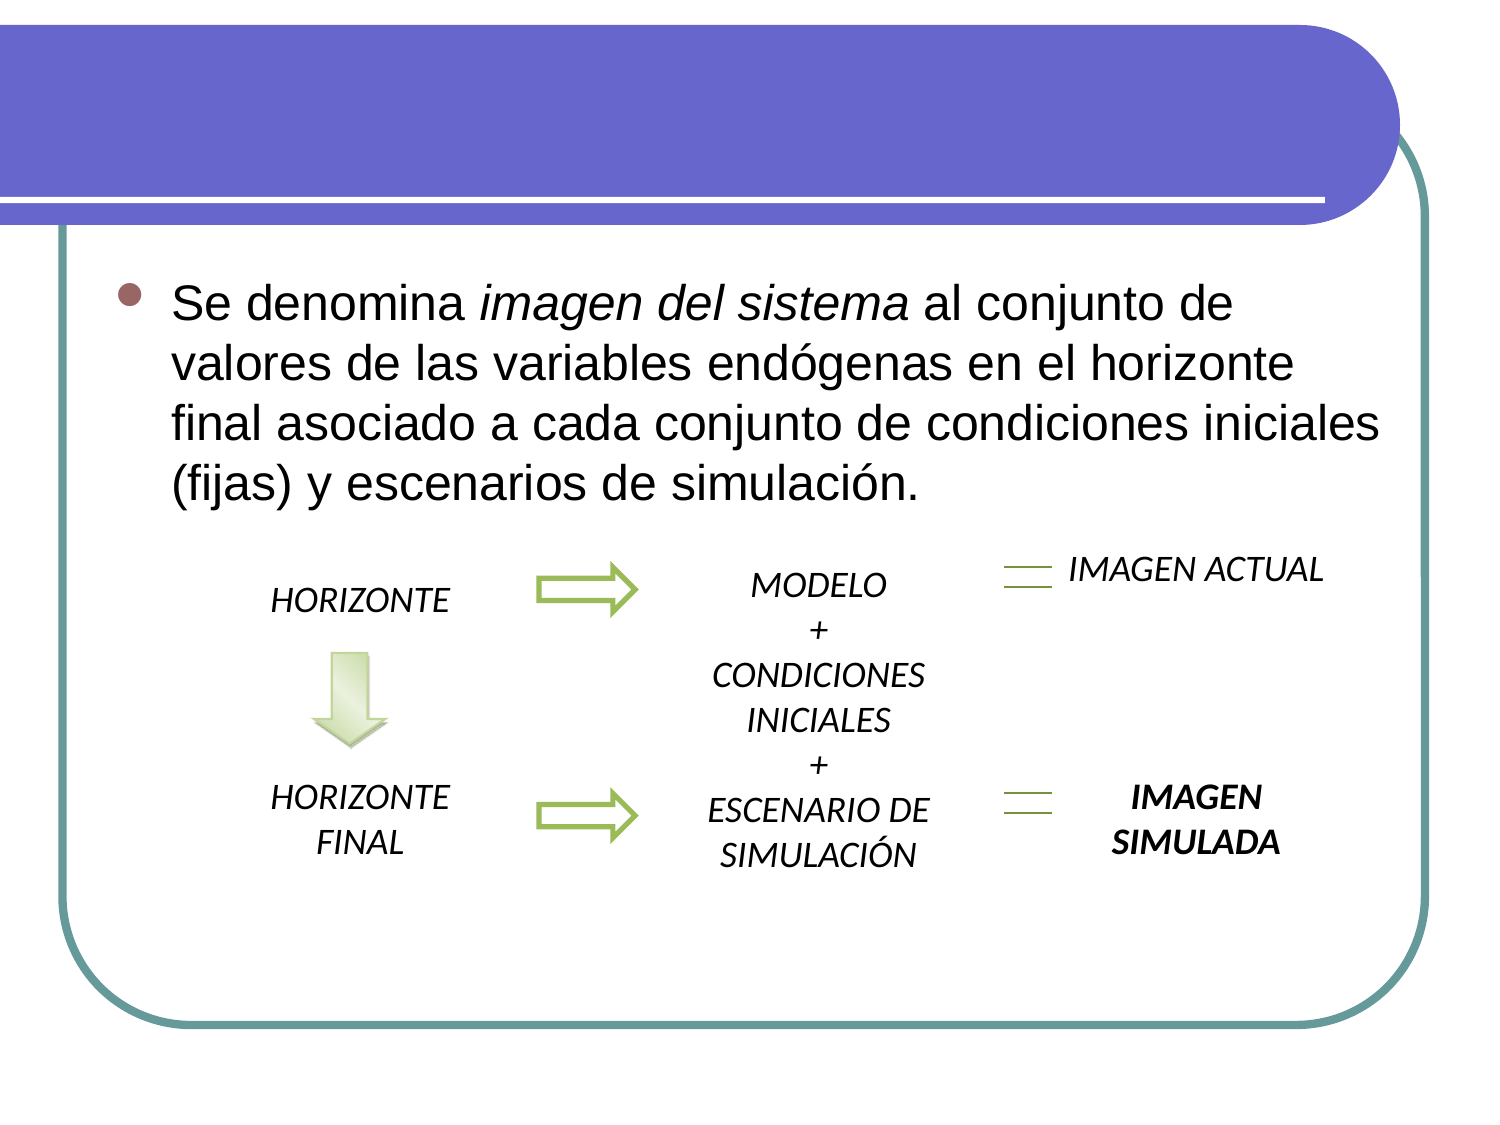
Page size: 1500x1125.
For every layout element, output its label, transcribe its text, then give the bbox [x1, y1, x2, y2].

list Se denomina imagen del sistema al conjunto de valores de las variables endógenas en el horizonte final asociado a cada conjunto de condiciones iniciales (fijas) y escenarios de simulación. [99, 262, 1400, 551]
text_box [215, 536, 1341, 894]
